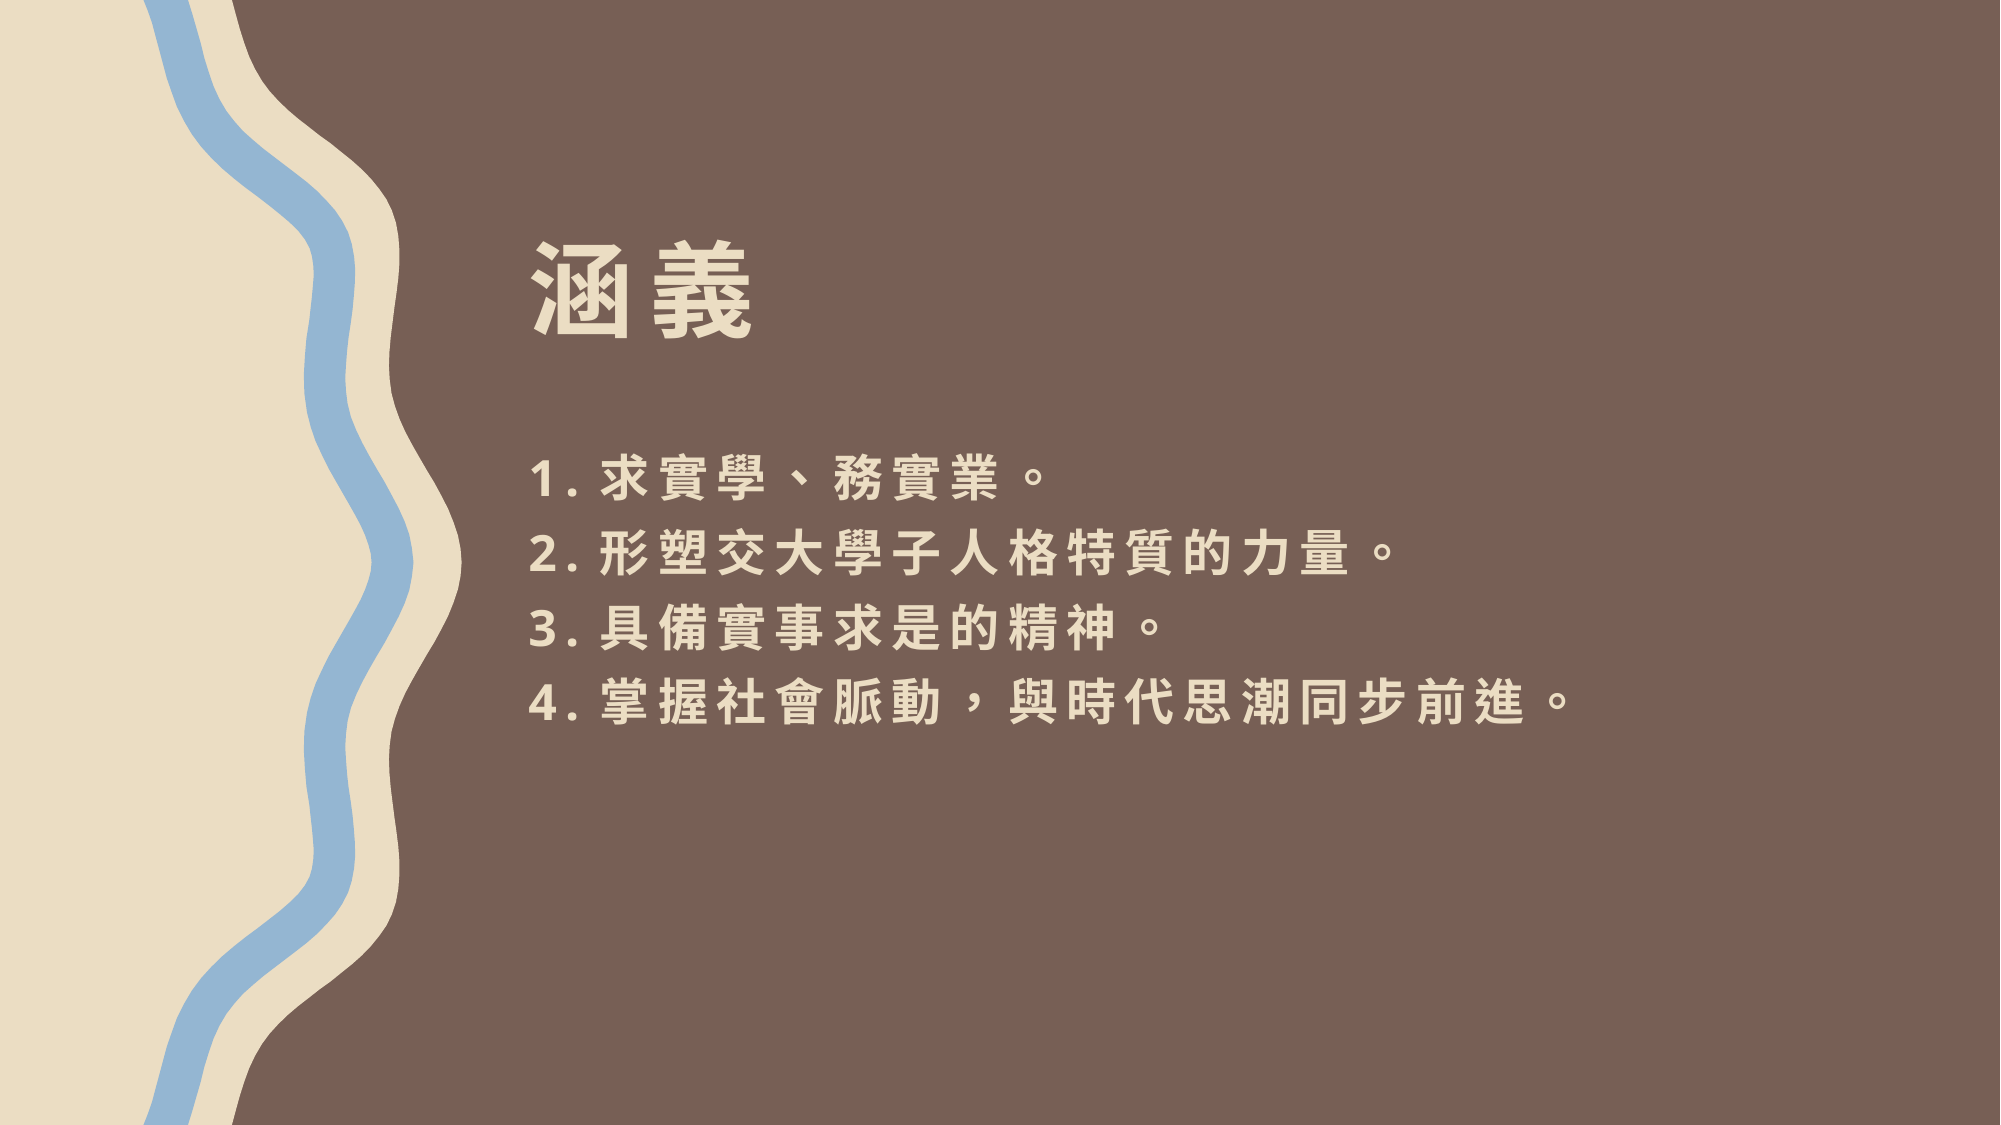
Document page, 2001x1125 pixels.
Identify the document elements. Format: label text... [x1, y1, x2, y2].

list 1.求實學、務實業。 2.形塑交大學子人格特質的力量。 3.具備實事求是的精神。 4.掌握社會脈動，與時代思潮同步前進。 [513, 439, 1818, 785]
title 涵義 [513, 230, 1209, 360]
